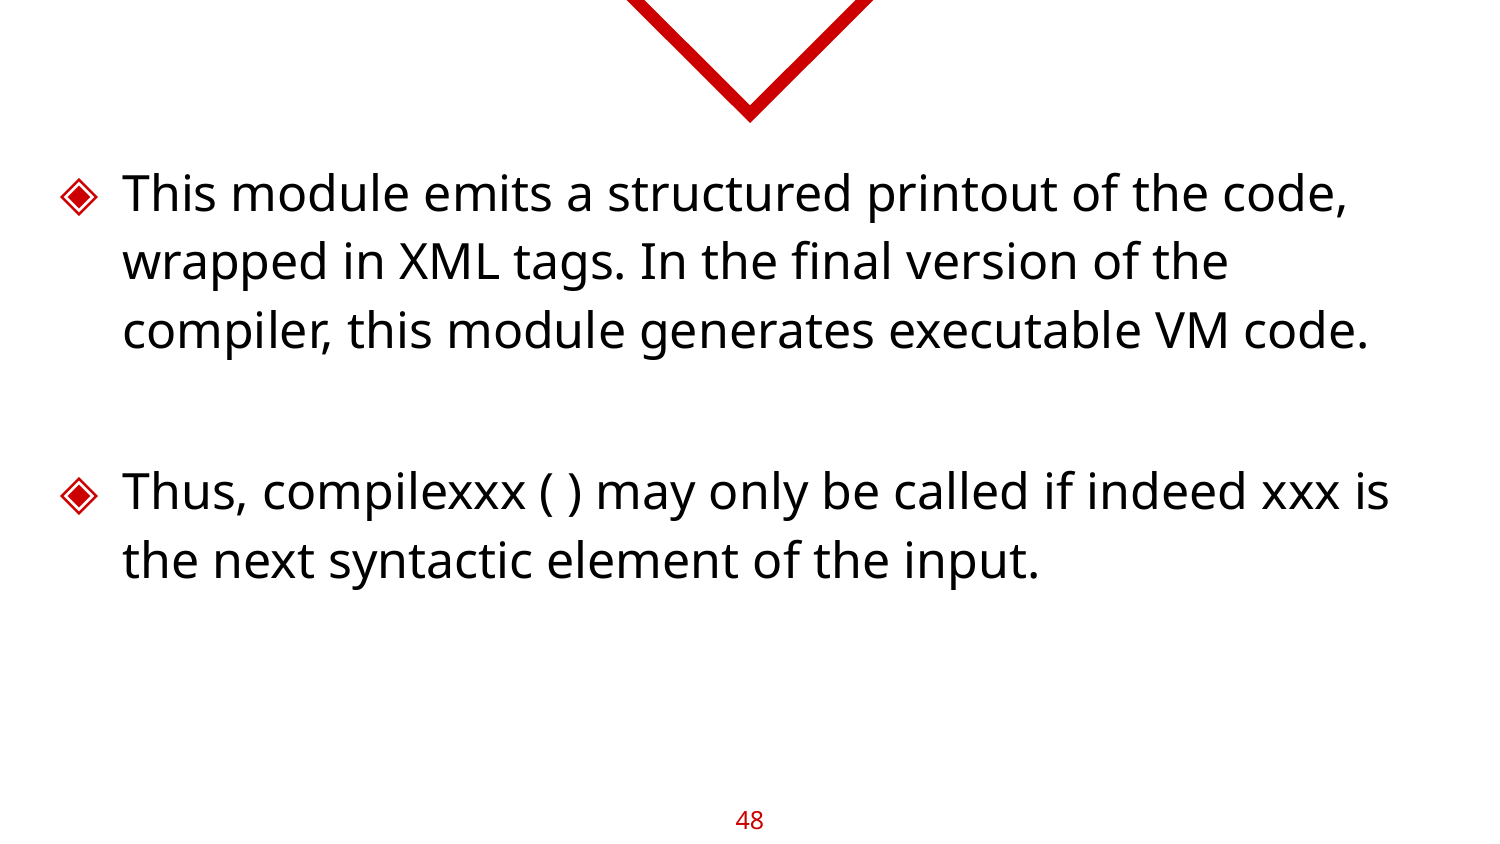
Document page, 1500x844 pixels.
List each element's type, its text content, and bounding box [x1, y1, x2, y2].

list This module emits a structured printout of the code, wrapped in XML tags. In the final version of the compiler, this module generates executable VM code. Thus, compilexxx ( ) may only be called if indeed xxx is the next syntactic element of the input. [32, 137, 1466, 706]
slide_number 48 [0, 789, 1500, 844]
